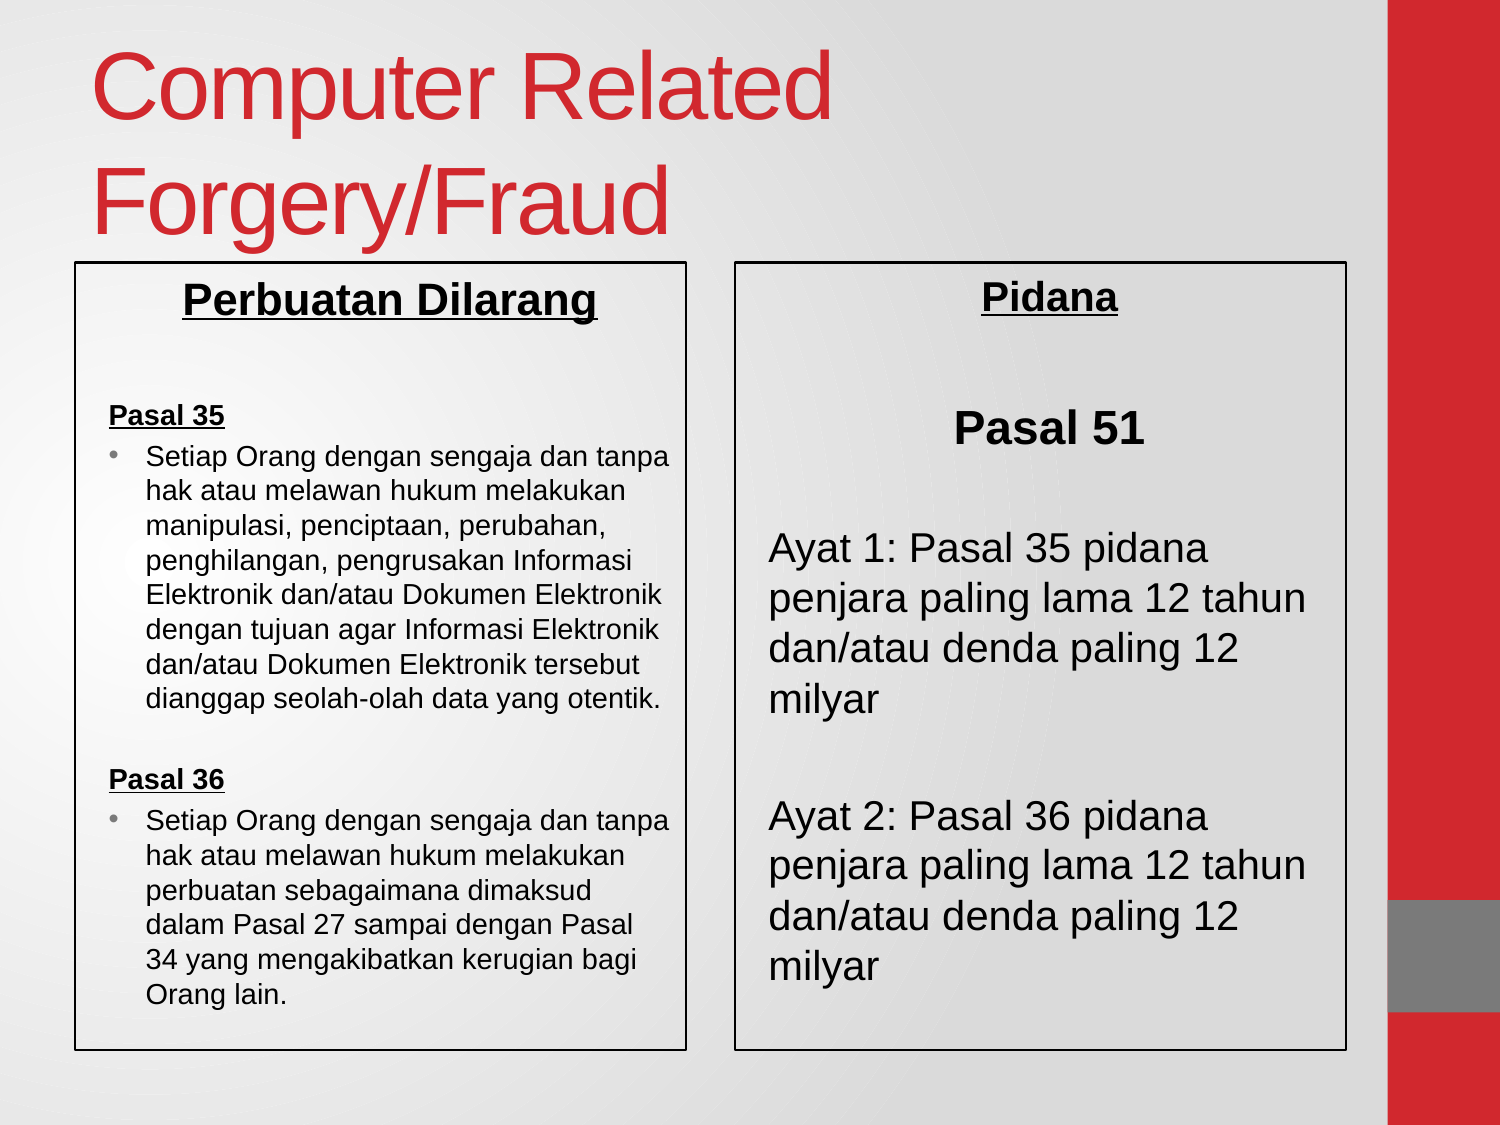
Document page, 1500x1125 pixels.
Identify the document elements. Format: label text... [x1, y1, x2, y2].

text_box Pidana Pasal 51 Ayat 1: Pasal 35 pidana penjara paling lama 12 tahun dan/atau denda paling 12 milyar Ayat 2: Pasal 36 pidana penjara paling lama 12 tahun dan/atau denda paling 12 milyar [734, 262, 1347, 1050]
title Computer Related Forgery/Fraud [75, 45, 1325, 233]
text_box Perbuatan Dilarang Pasal 35 Setiap Orang dengan sengaja dan tanpa hak atau melawan hukum melakukan manipulasi, penciptaan, perubahan, penghilangan, pengrusakan Informasi Elektronik dan/atau Dokumen Elektronik dengan tujuan agar Informasi Elektronik dan/atau Dokumen Elektronik tersebut dianggap seolah-olah data yang otentik. Pasal 36 Setiap Orang dengan sengaja dan tanpa hak atau melawan hukum melakukan perbuatan sebagaimana dimaksud dalam Pasal 27 sampai dengan Pasal 34 yang mengakibatkan kerugian bagi Orang lain. [75, 262, 687, 1050]
